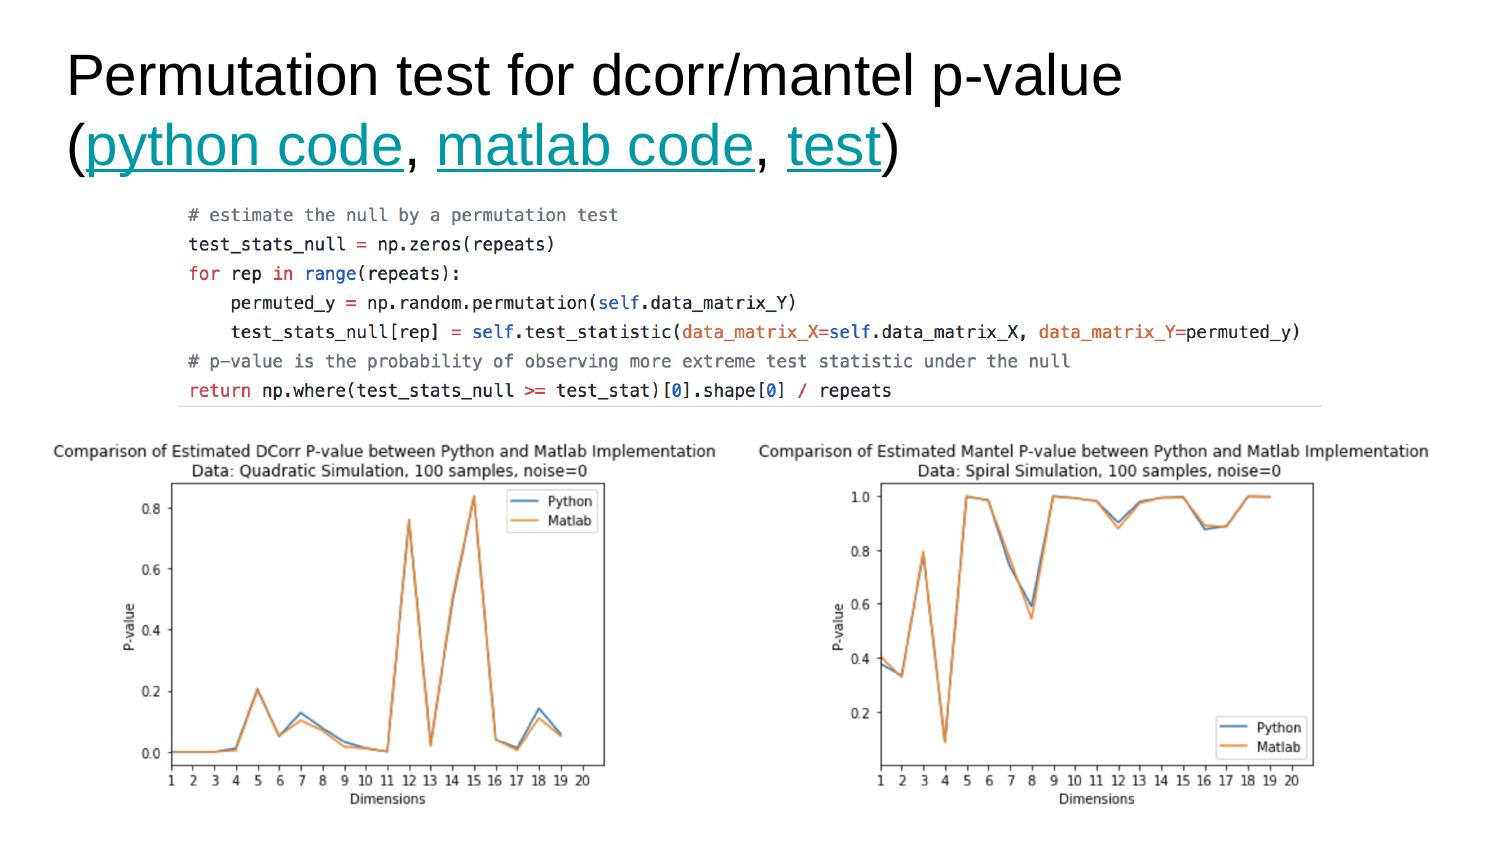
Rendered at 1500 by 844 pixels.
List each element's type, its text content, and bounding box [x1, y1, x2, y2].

picture [178, 199, 1322, 408]
picture [38, 431, 726, 819]
picture [743, 431, 1440, 819]
title Permutation test for dcorr/mantel p-value (python code, matlab code, test) [51, 22, 1449, 117]
